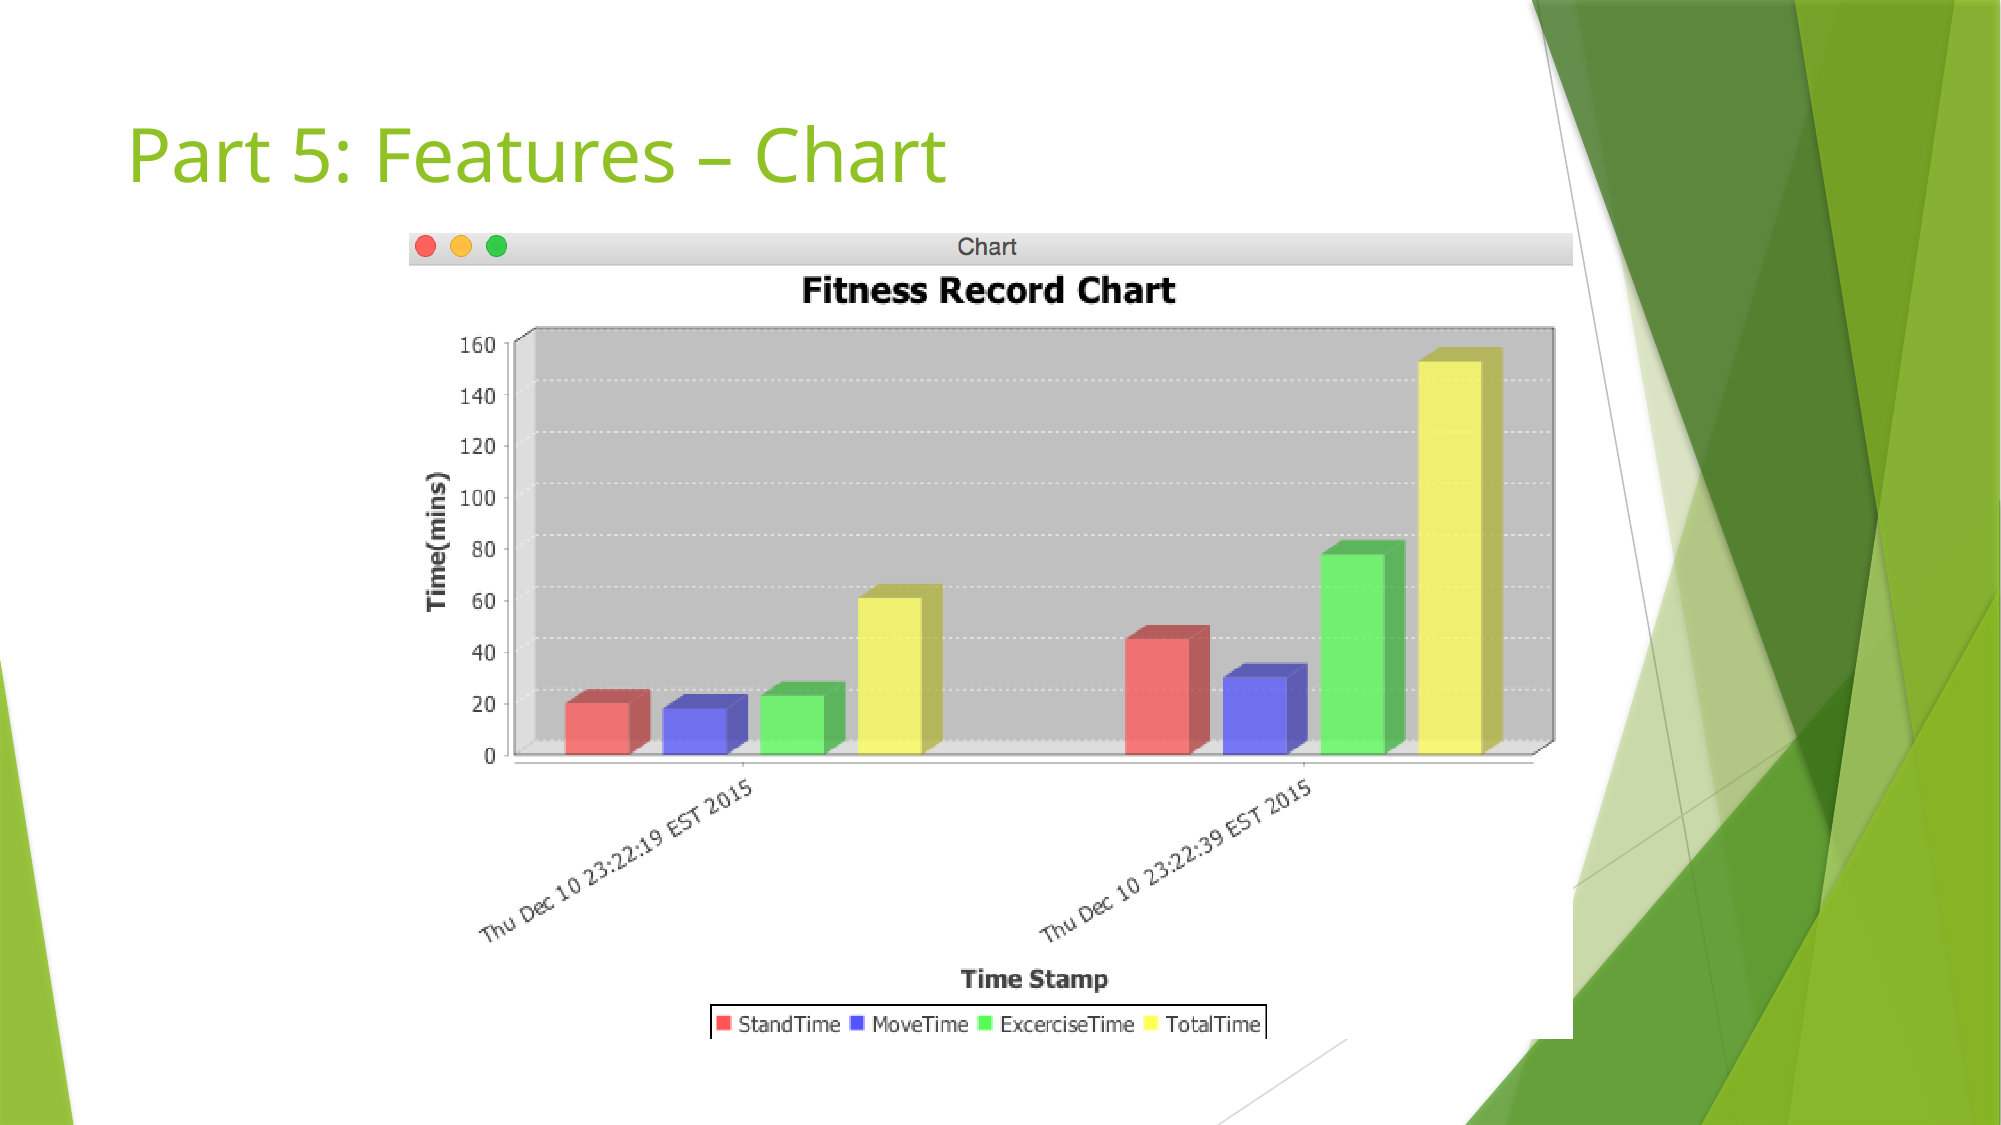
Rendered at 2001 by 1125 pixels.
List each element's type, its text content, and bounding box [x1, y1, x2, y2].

title Part 5: Features – Chart [111, 99, 1522, 317]
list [409, 232, 1574, 1040]
